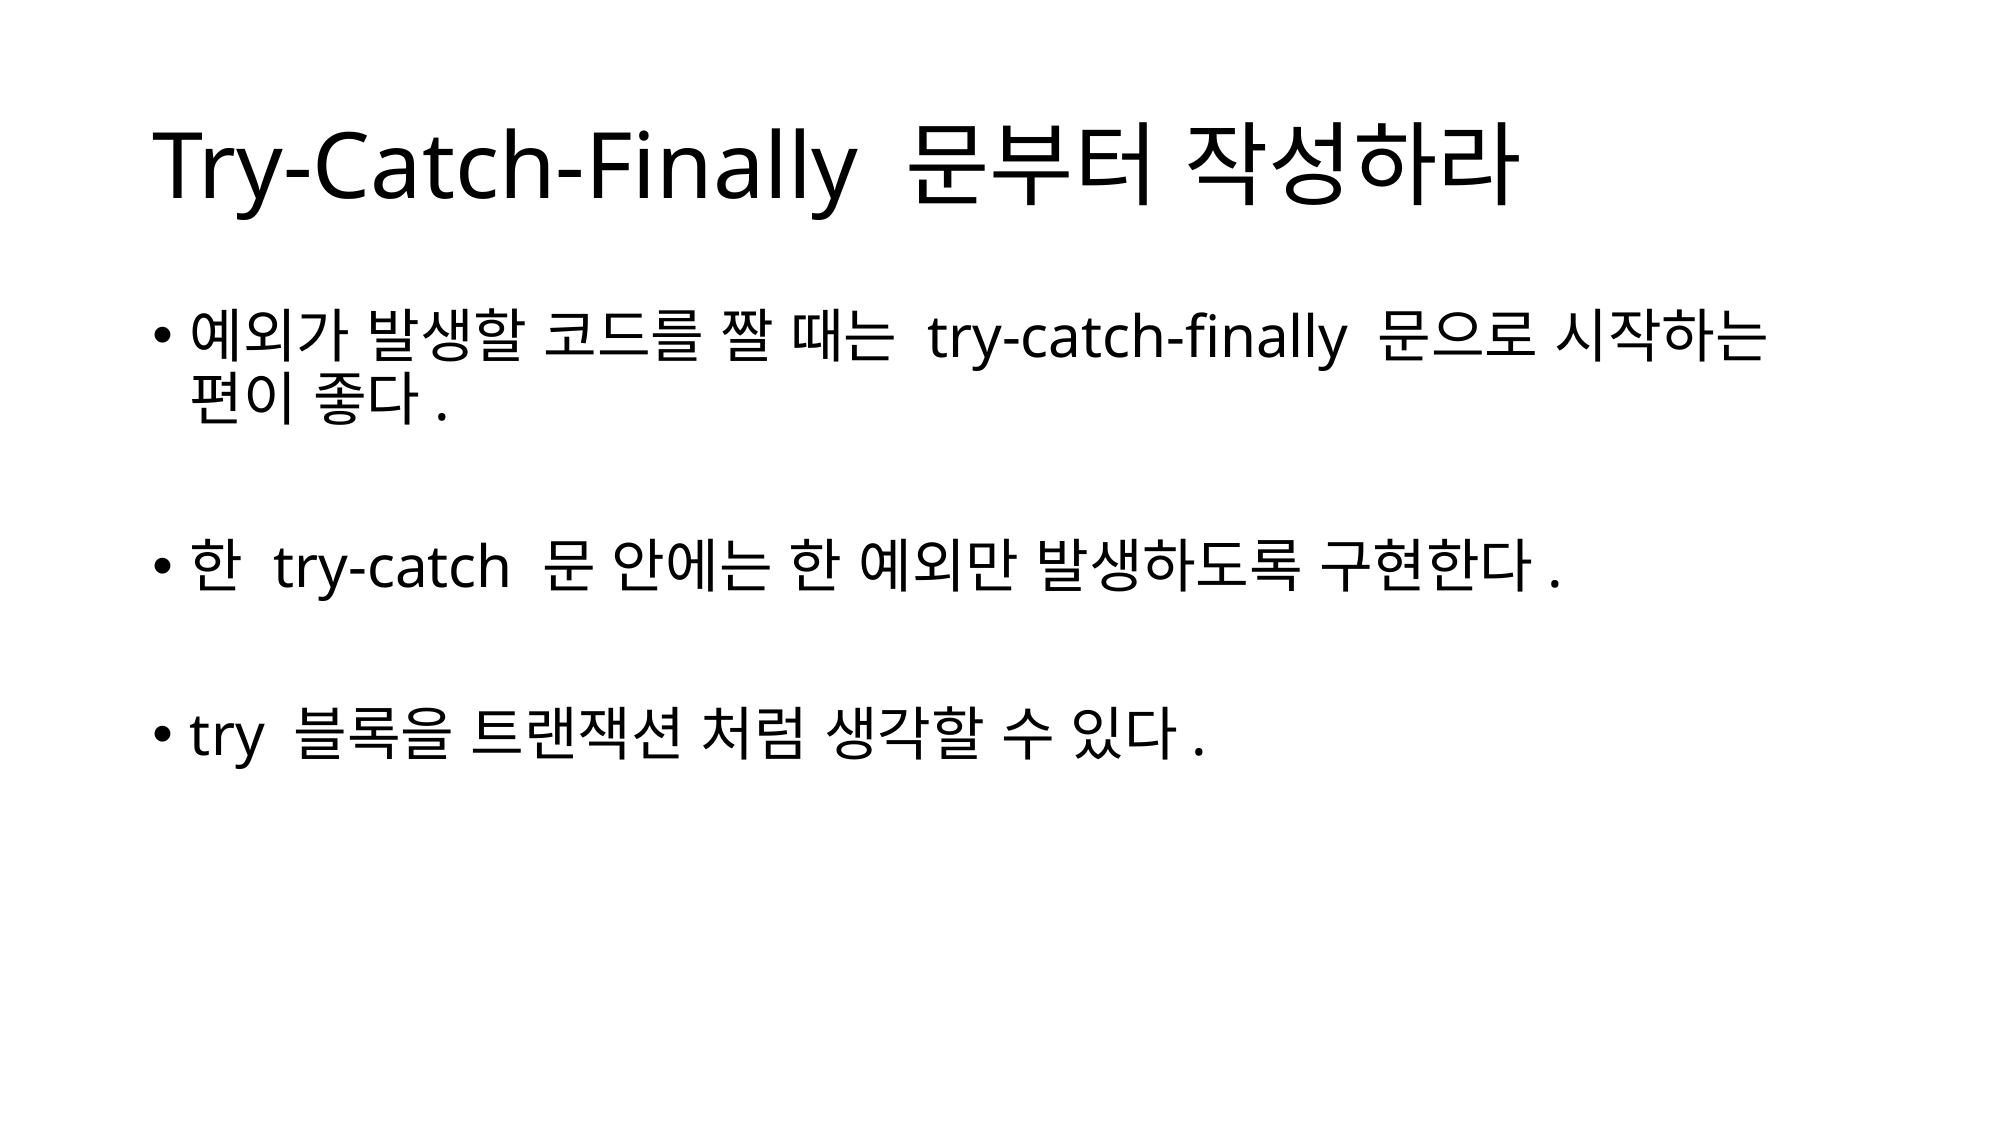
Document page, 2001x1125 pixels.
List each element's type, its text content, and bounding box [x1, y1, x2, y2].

title Try-Catch-Finally 문부터 작성하라 [137, 59, 1863, 278]
list 예외가 발생할 코드를 짤 때는 try-catch-finally 문으로 시작하는 편이 좋다. 한 try-catch 문 안에는 한 예외만 발생하도록 구현한다. try 블록을 트랜잭션 처럼 생각할 수 있다. [137, 299, 1863, 1014]
